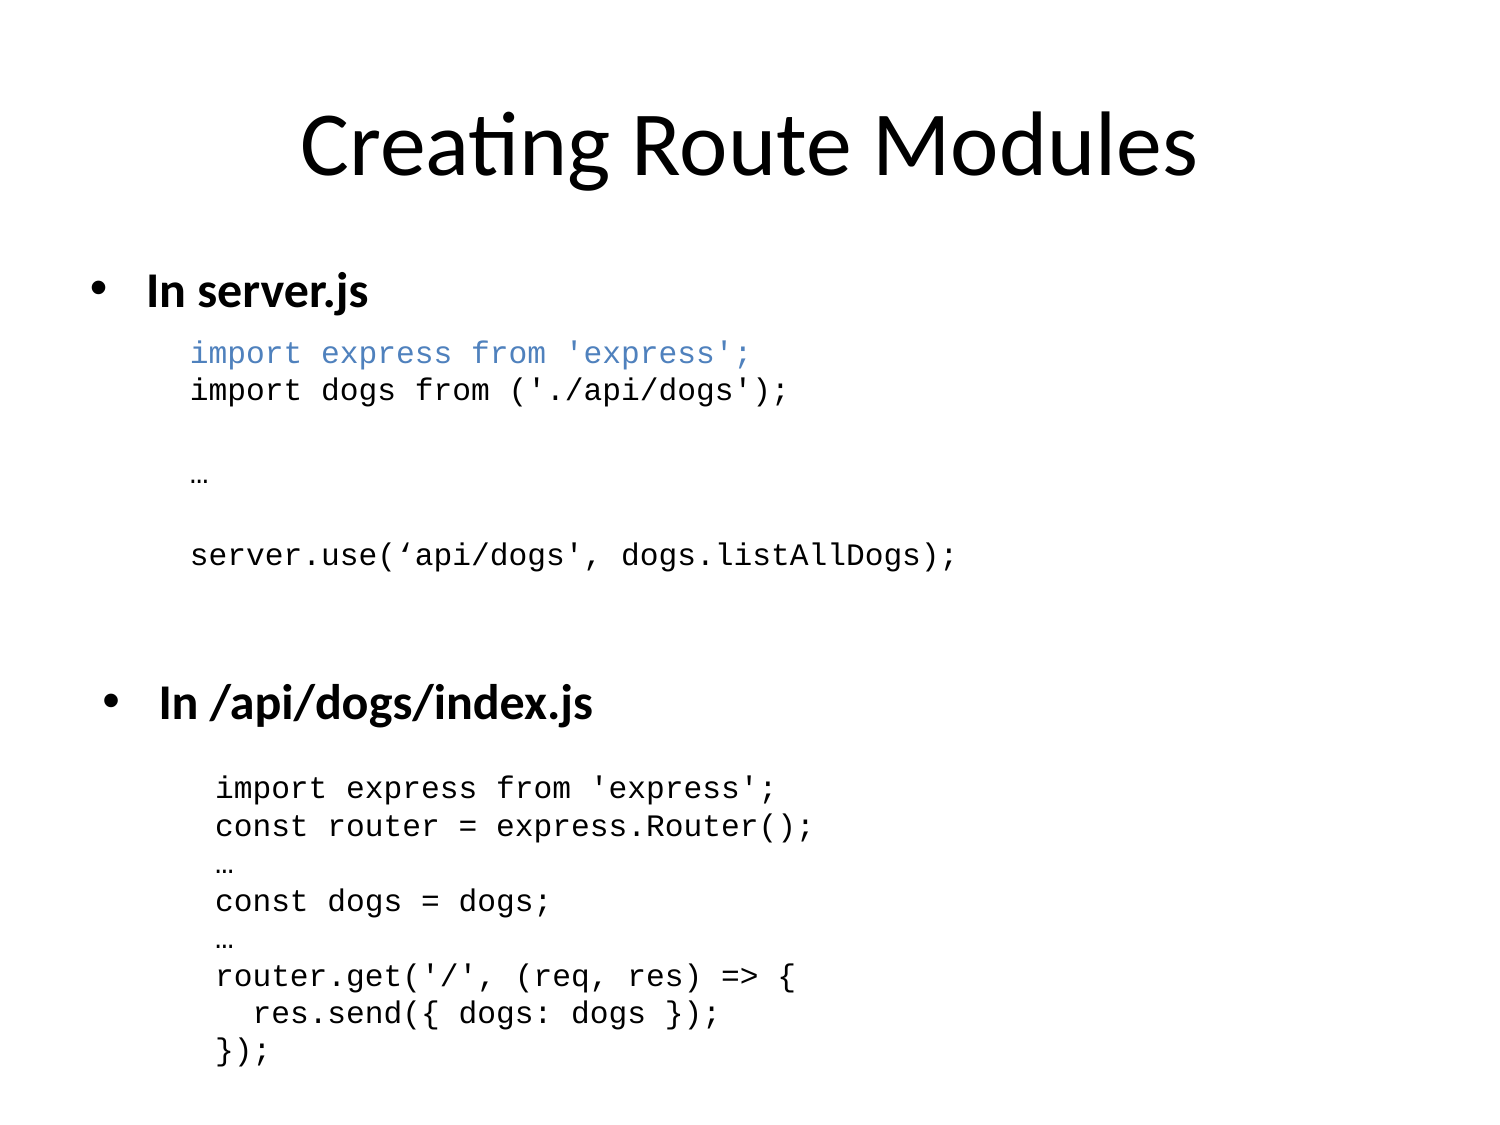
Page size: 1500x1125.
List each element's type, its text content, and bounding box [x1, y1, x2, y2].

text_box import express from 'express'; const router = express.Router(); … const dogs = dogs; … router.get('/', (req, res) => { res.send({ dogs: dogs }); }); [200, 760, 1500, 1114]
text_box import express from 'express'; import dogs from ('./api/dogs'); … server.use(‘api/dogs', dogs.listAllDogs); [175, 324, 1500, 625]
text_box In /api/dogs/index.js [87, 662, 738, 738]
text_box In server.js [74, 249, 725, 325]
text_box Creating Route Modules [75, 45, 1425, 233]
